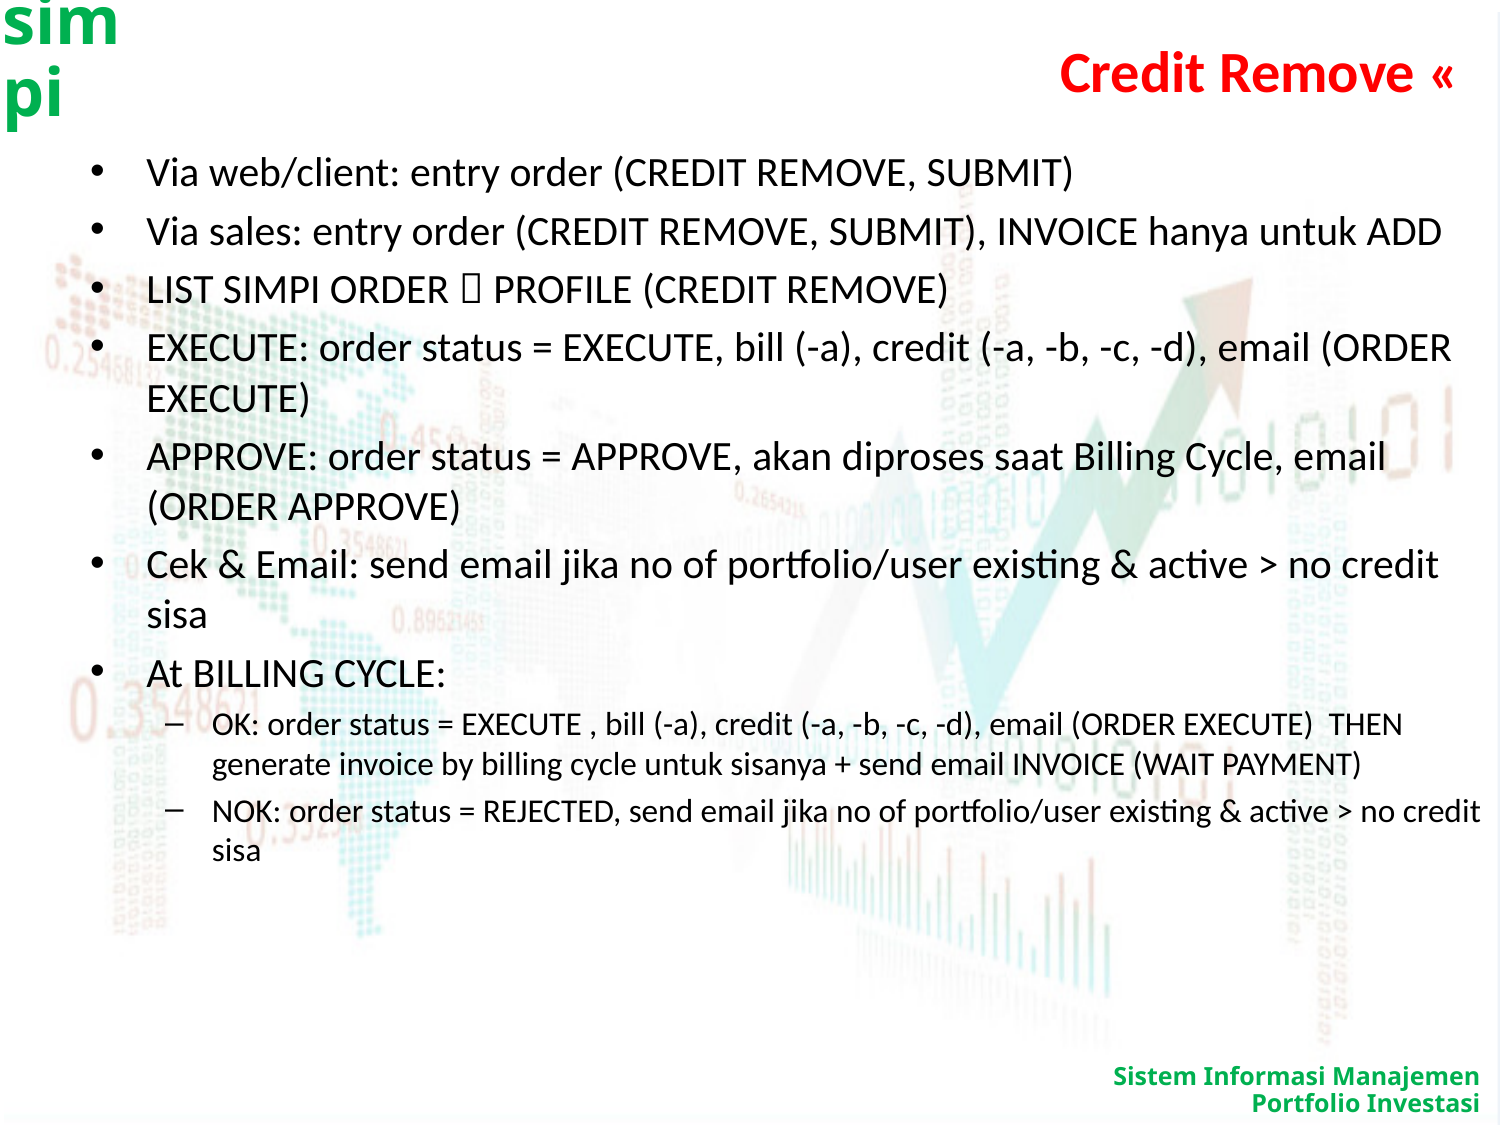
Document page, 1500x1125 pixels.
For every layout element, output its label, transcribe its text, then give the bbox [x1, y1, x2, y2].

title Credit Remove « [187, 24, 1475, 113]
picture [4, 12, 1500, 1125]
list Via web/client: entry order (CREDIT REMOVE, SUBMIT) Via sales: entry order (CREDIT REMOVE, SUBMIT), INVOICE hanya untuk ADD LIST SIMPI ORDER  PROFILE (CREDIT REMOVE) EXECUTE: order status = EXECUTE, bill (-a), credit (-a, -b, -c, -d), email (ORDER EXECUTE) APPROVE: order status = APPROVE, akan diproses saat Billing Cycle, email (ORDER APPROVE) Cek & Email: send email jika no of portfolio/user existing & active > no credit sisa At BILLING CYCLE: OK: order status = EXECUTE , bill (-a), credit (-a, -b, -c, -d), email (ORDER EXECUTE) THEN generate invoice by billing cycle untuk sisanya + send email INVOICE (WAIT PAYMENT) NOK: order status = REJECTED, send email jika no of portfolio/user existing & active > no credit sisa [75, 137, 1500, 1005]
